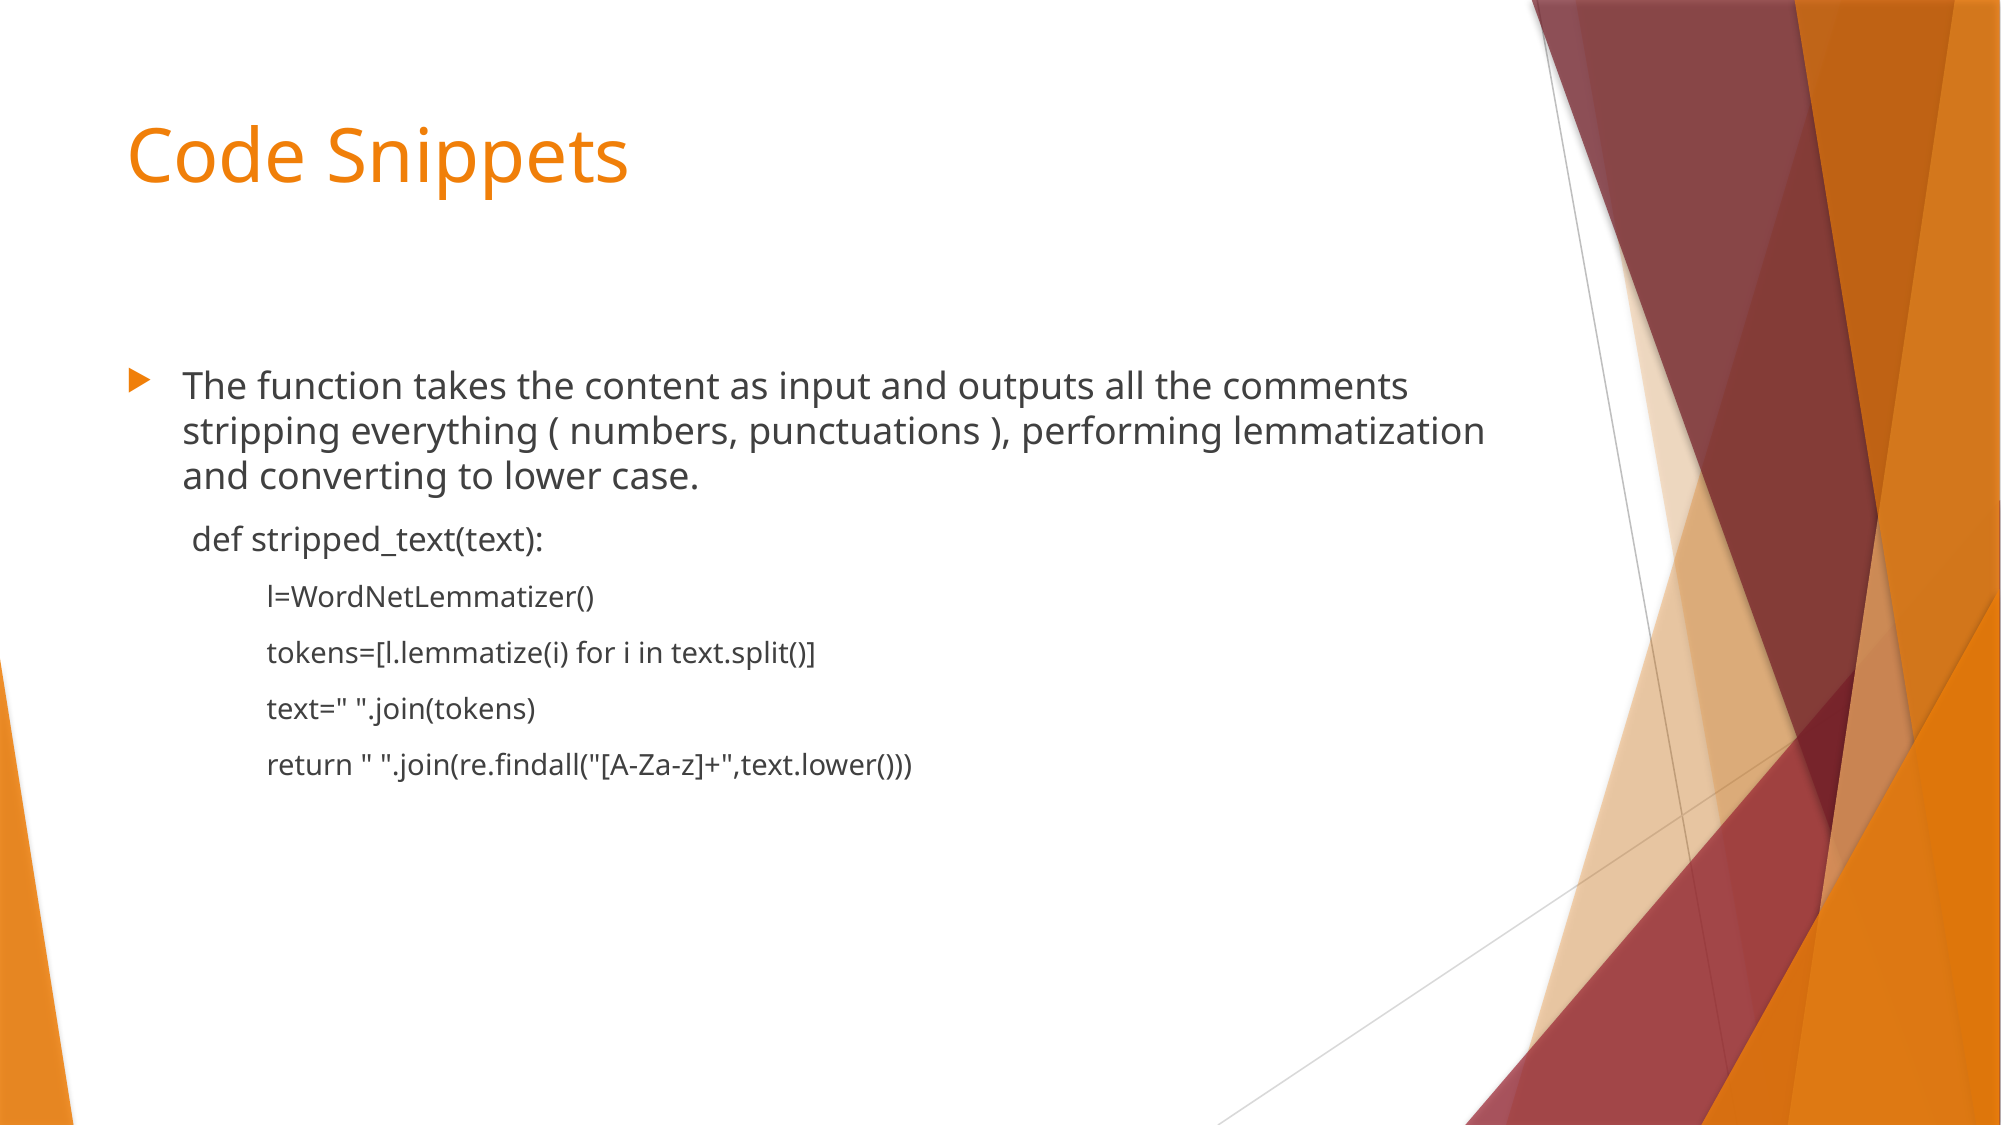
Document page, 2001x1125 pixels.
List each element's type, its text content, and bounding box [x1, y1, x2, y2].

list The function takes the content as input and outputs all the comments stripping everything ( numbers, punctuations ), performing lemmatization and converting to lower case. def stripped_text(text): l=WordNetLemmatizer() tokens=[l.lemmatize(i) for i in text.split()] text=" ".join(tokens) return " ".join(re.findall("[A-Za-z]+",text.lower())) [111, 354, 1522, 992]
title Code Snippets [111, 99, 1522, 317]
